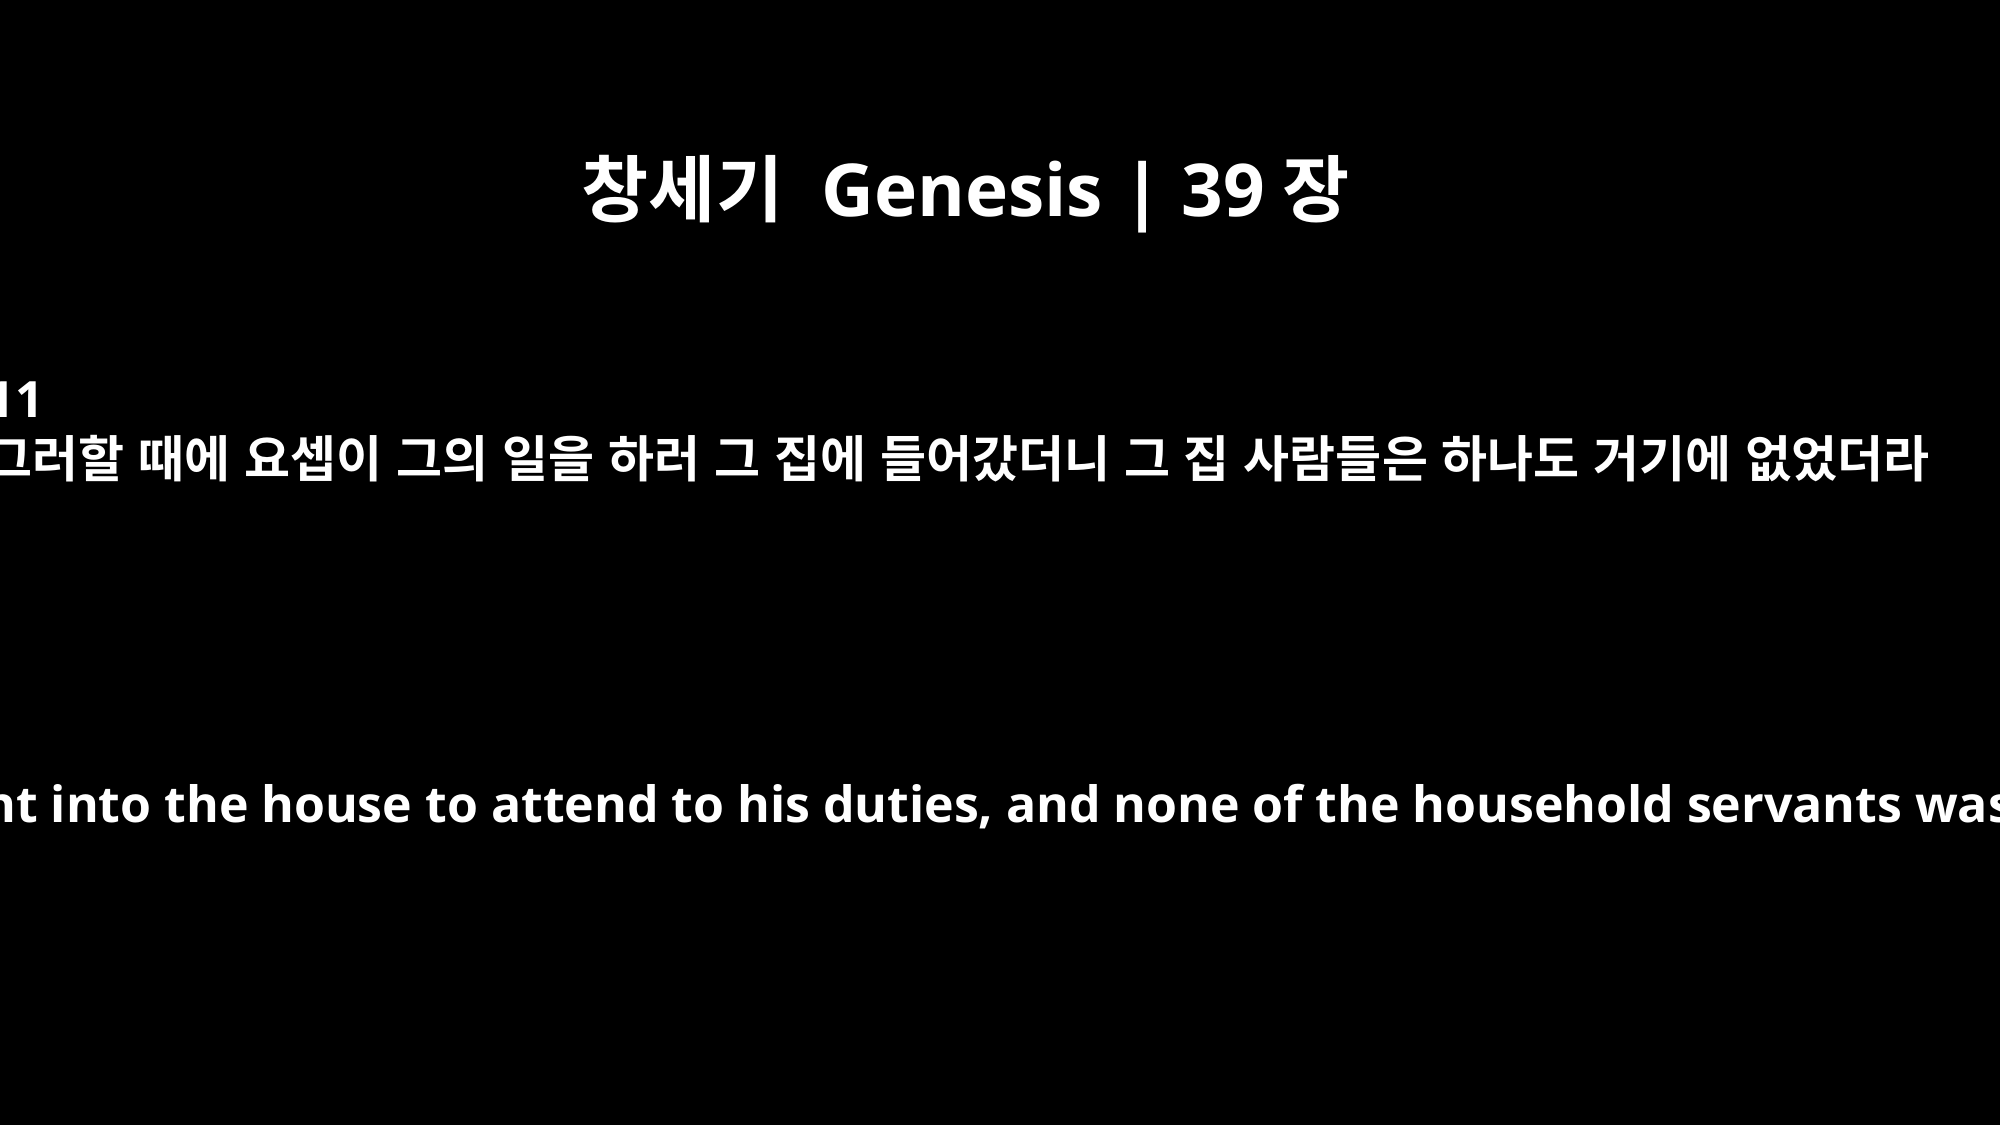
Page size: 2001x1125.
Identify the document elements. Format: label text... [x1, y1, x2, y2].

text_box One day he went into the house to attend to his duties, and none of the household servants was inside. [0, 764, 2000, 840]
text_box 11 그러할 때에 요셉이 그의 일을 하러 그 집에 들어갔더니 그 집 사람들은 하나도 거기에 없었더라 [0, 359, 1946, 495]
text_box 창세기 Genesis | 39장 [566, 136, 1365, 239]
